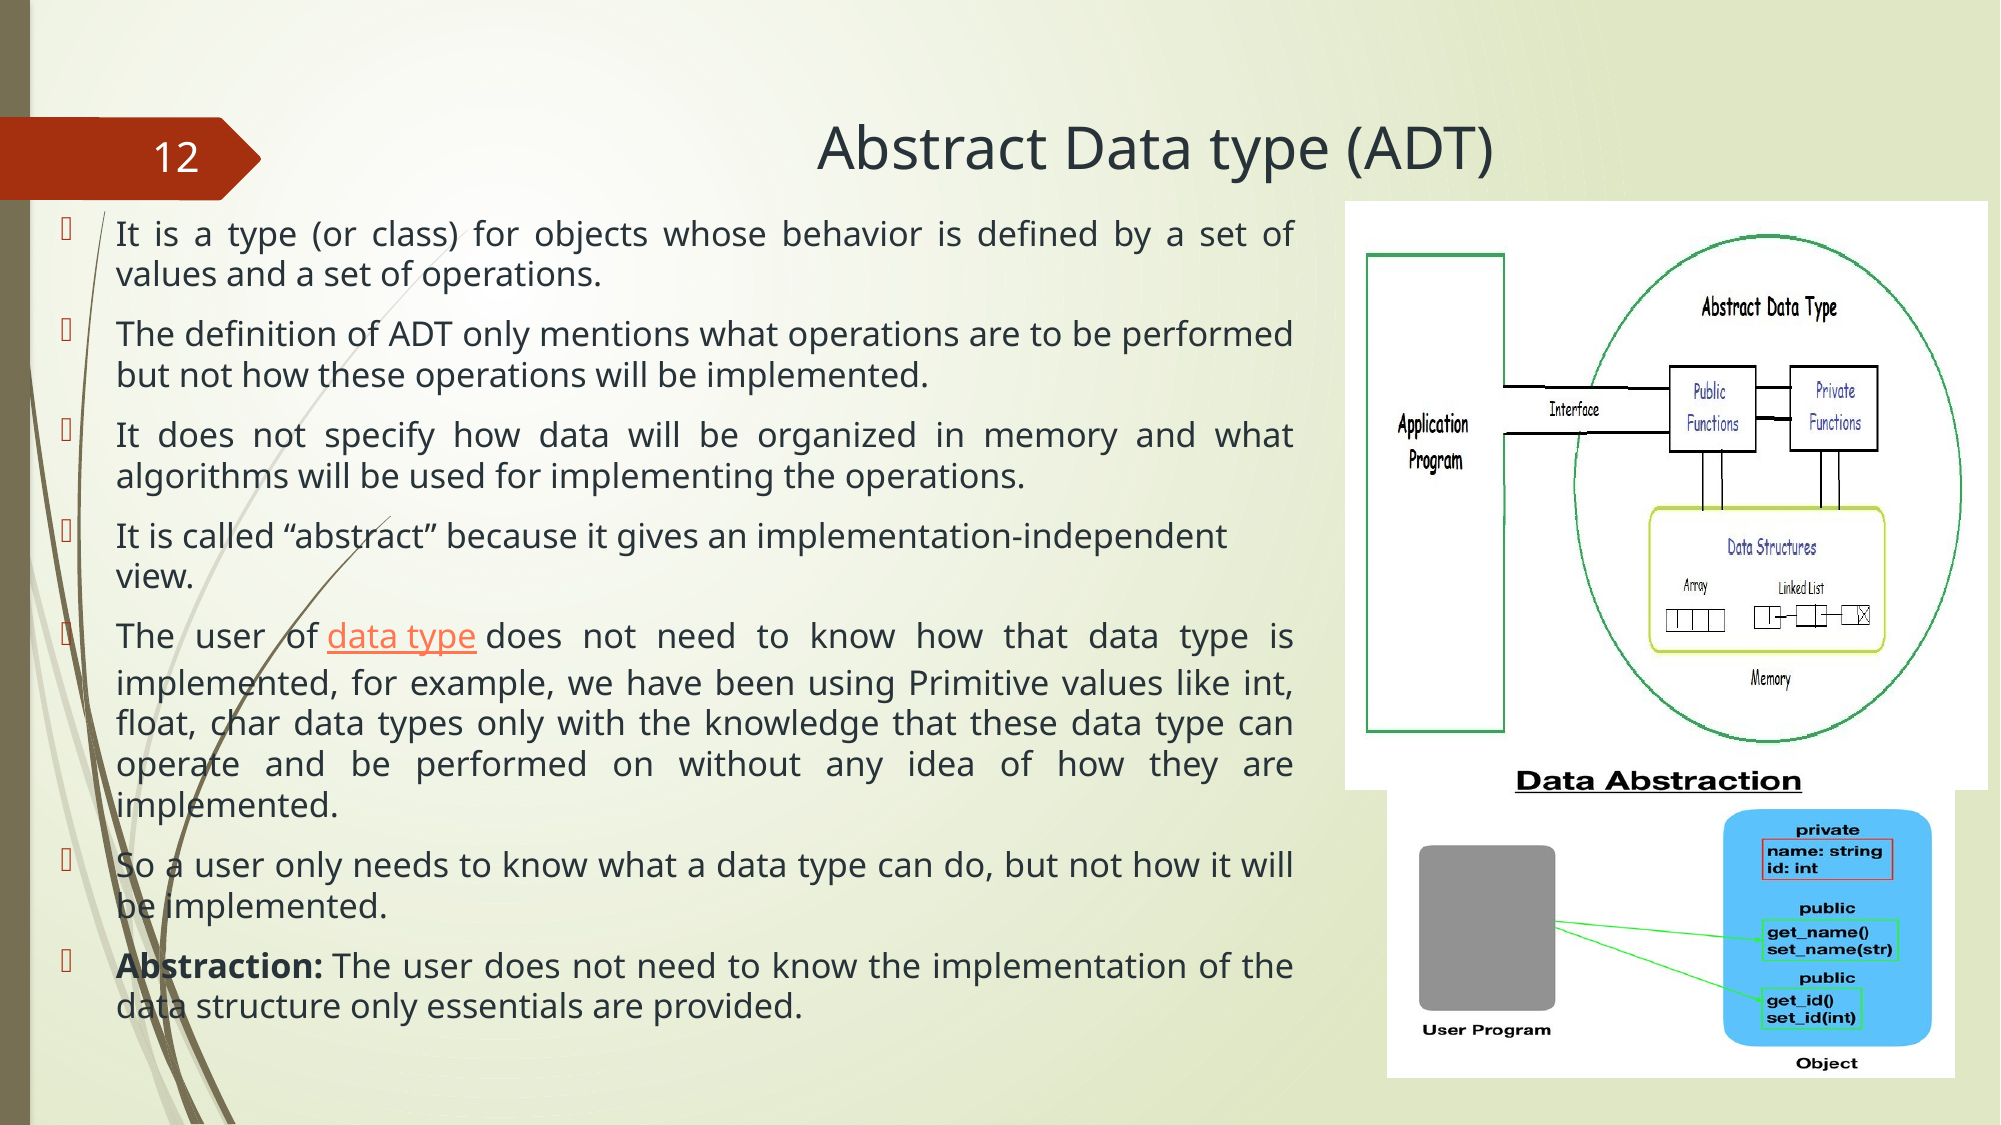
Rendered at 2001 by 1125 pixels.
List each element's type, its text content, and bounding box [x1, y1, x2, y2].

list It is a type (or class) for objects whose behavior is defined by a set of values and a set of operations. The definition of ADT only mentions what operations are to be performed but not how these operations will be implemented. It does not specify how data will be organized in memory and what algorithms will be used for implementing the operations. It is called “abstract” because it gives an implementation-independent view. The user of data type does not need to know how that data type is implemented, for example, we have been using Primitive values like int, float, char data types only with the knowledge that these data type can operate and be performed on without any idea of how they are implemented. So a user only needs to know what a data type can do, but not how it will be implemented. Abstraction: The user does not need to know the implementation of the data structure only essentials are provided. [45, 204, 1309, 1037]
title Abstract Data type (ADT) [425, 102, 1888, 190]
slide_number 12 [87, 129, 216, 190]
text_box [1344, 201, 1988, 1078]
